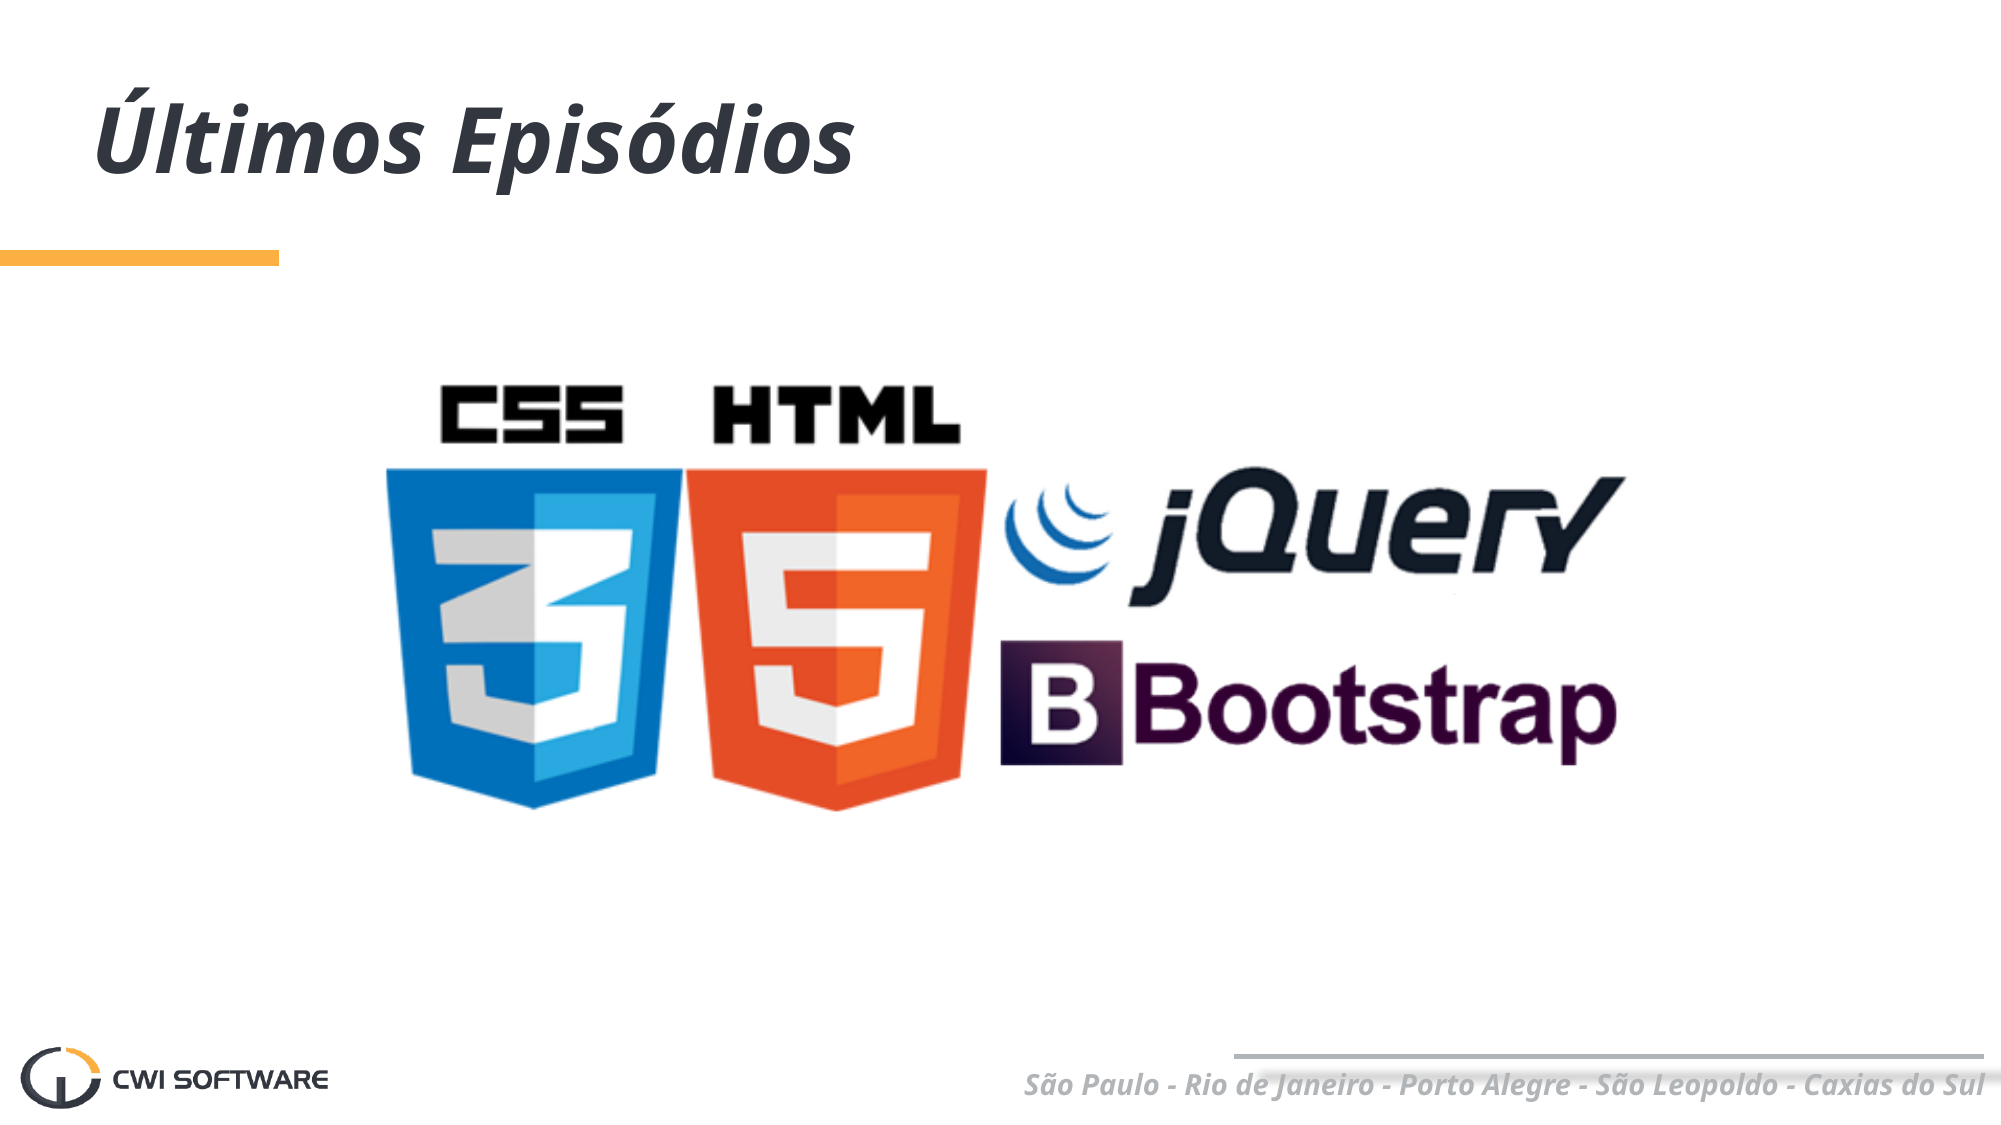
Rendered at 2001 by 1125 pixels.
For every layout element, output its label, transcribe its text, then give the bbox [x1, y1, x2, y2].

picture [351, 358, 1657, 829]
picture [0, 1040, 353, 1117]
title Últimos Episódios [76, 59, 1932, 229]
